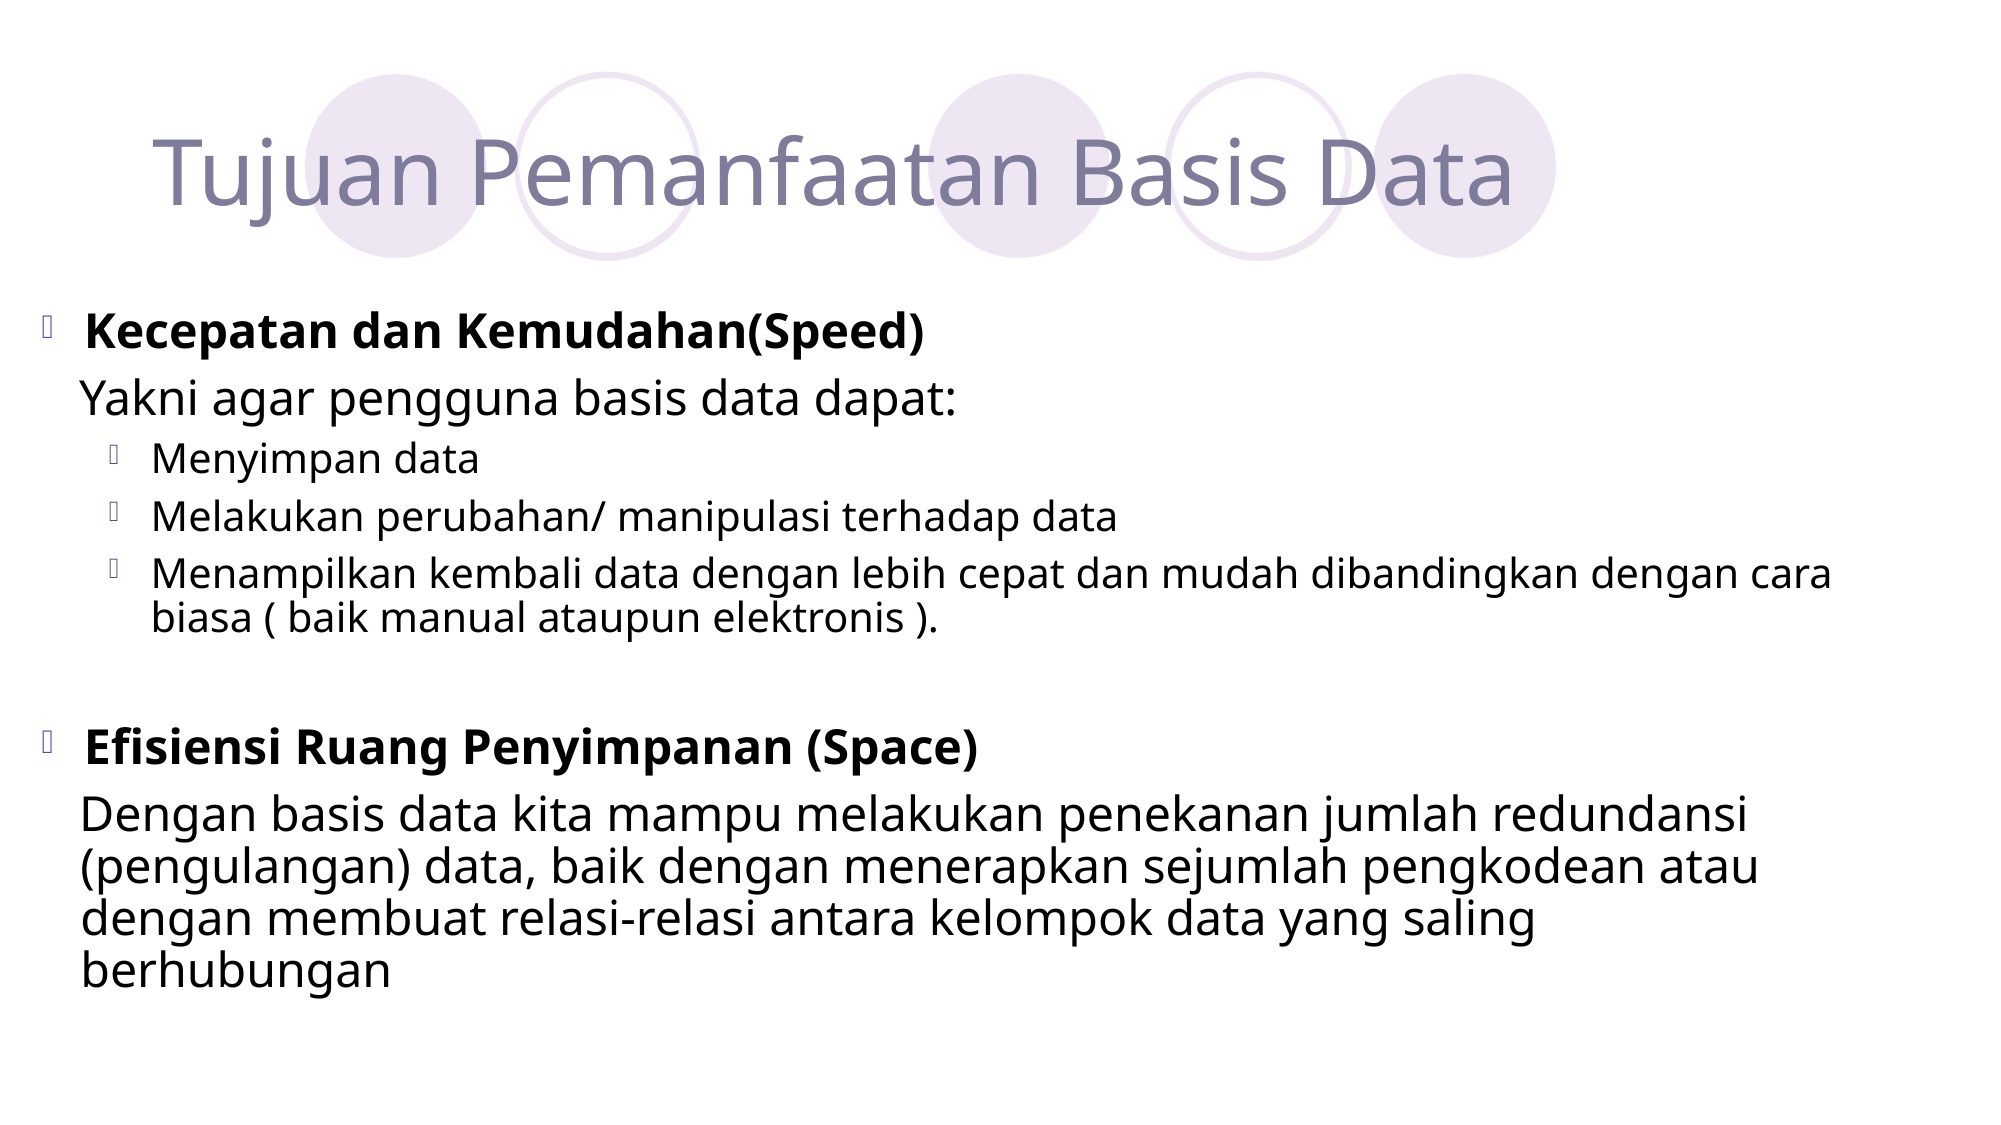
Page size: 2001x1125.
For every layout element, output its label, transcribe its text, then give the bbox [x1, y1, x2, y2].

title Tujuan Pemanfaatan Basis Data [137, 59, 1863, 278]
list Kecepatan dan Kemudahan(Speed) Yakni agar pengguna basis data dapat: Menyimpan data Melakukan perubahan/ manipulasi terhadap data Menampilkan kembali data dengan lebih cepat dan mudah dibandingkan dengan cara biasa ( baik manual ataupun elektronis ). Efisiensi Ruang Penyimpanan (Space) Dengan basis data kita mampu melakukan penekanan jumlah redundansi (pengulangan) data, baik dengan menerapkan sejumlah pengkodean atau dengan membuat relasi-relasi antara kelompok data yang saling berhubungan [26, 299, 1863, 1014]
